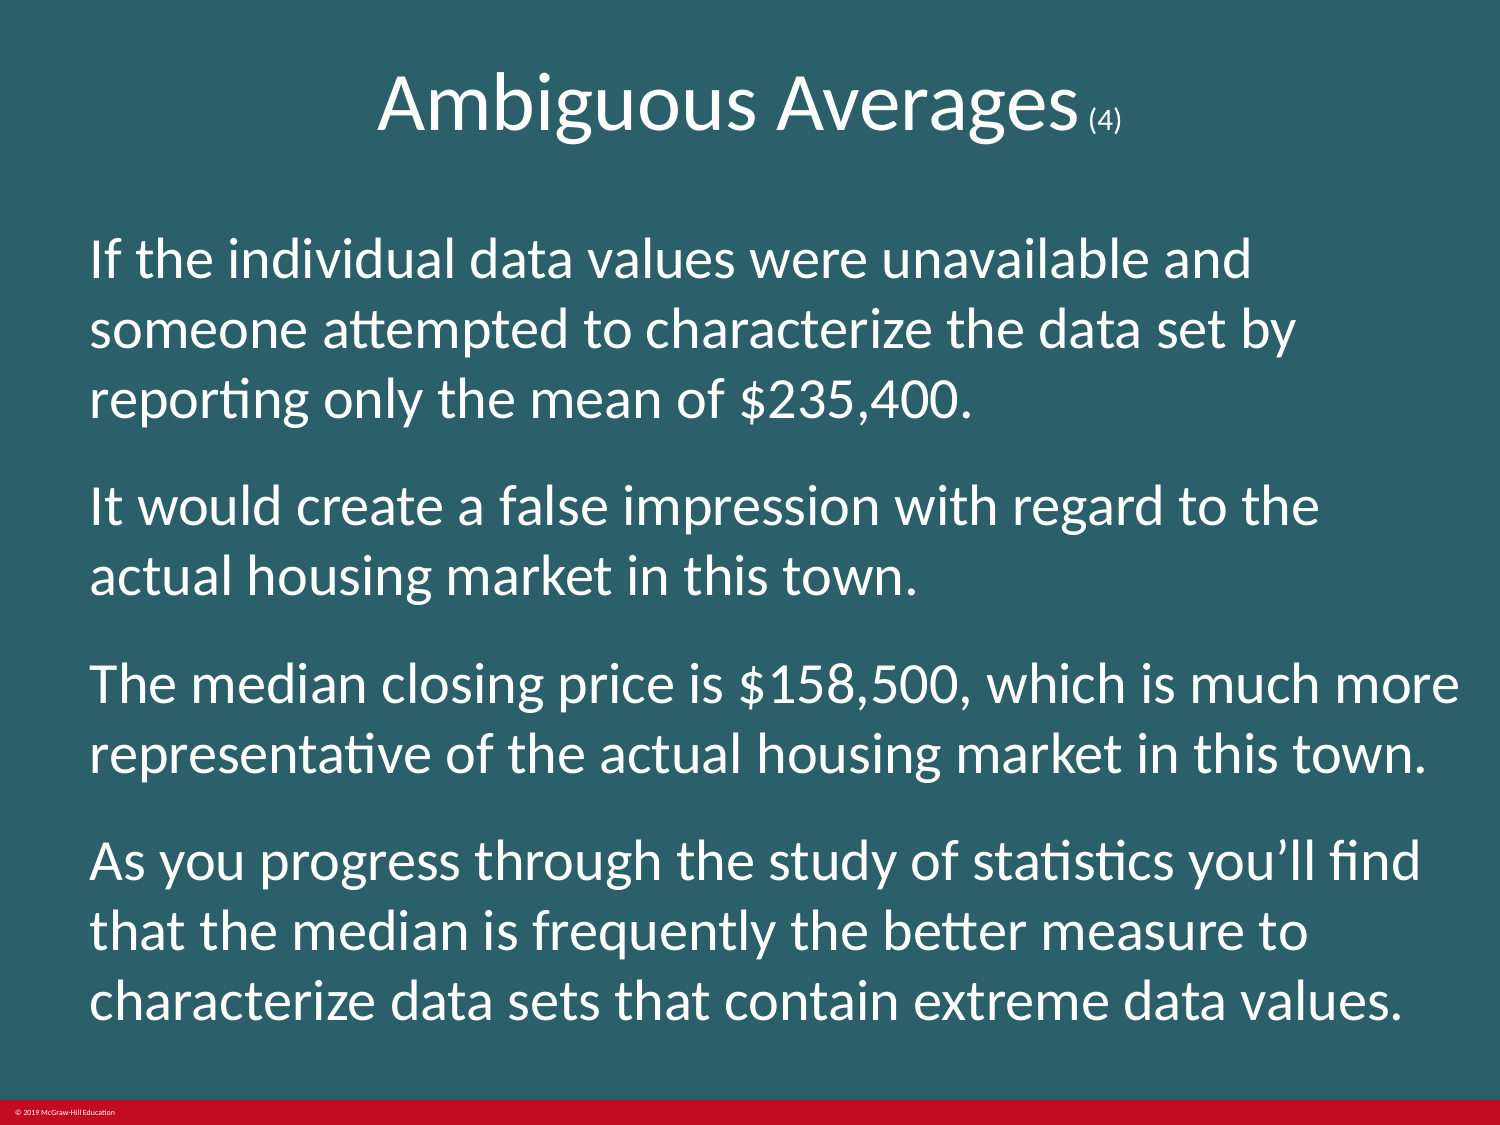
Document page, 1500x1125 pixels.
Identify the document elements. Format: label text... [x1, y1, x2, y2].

title Ambiguous Averages (4) [0, 0, 1500, 195]
list If the individual data values were unavailable and someone attempted to characterize the data set by reporting only the mean of $235,400. It would create a false impression with regard to the actual housing market in this town. The median closing price is $158,500, which is much more representative of the actual housing market in this town. As you progress through the study of statistics you’ll find that the median is frequently the better measure to characterize data sets that contain extreme data values. [75, 212, 1485, 1075]
